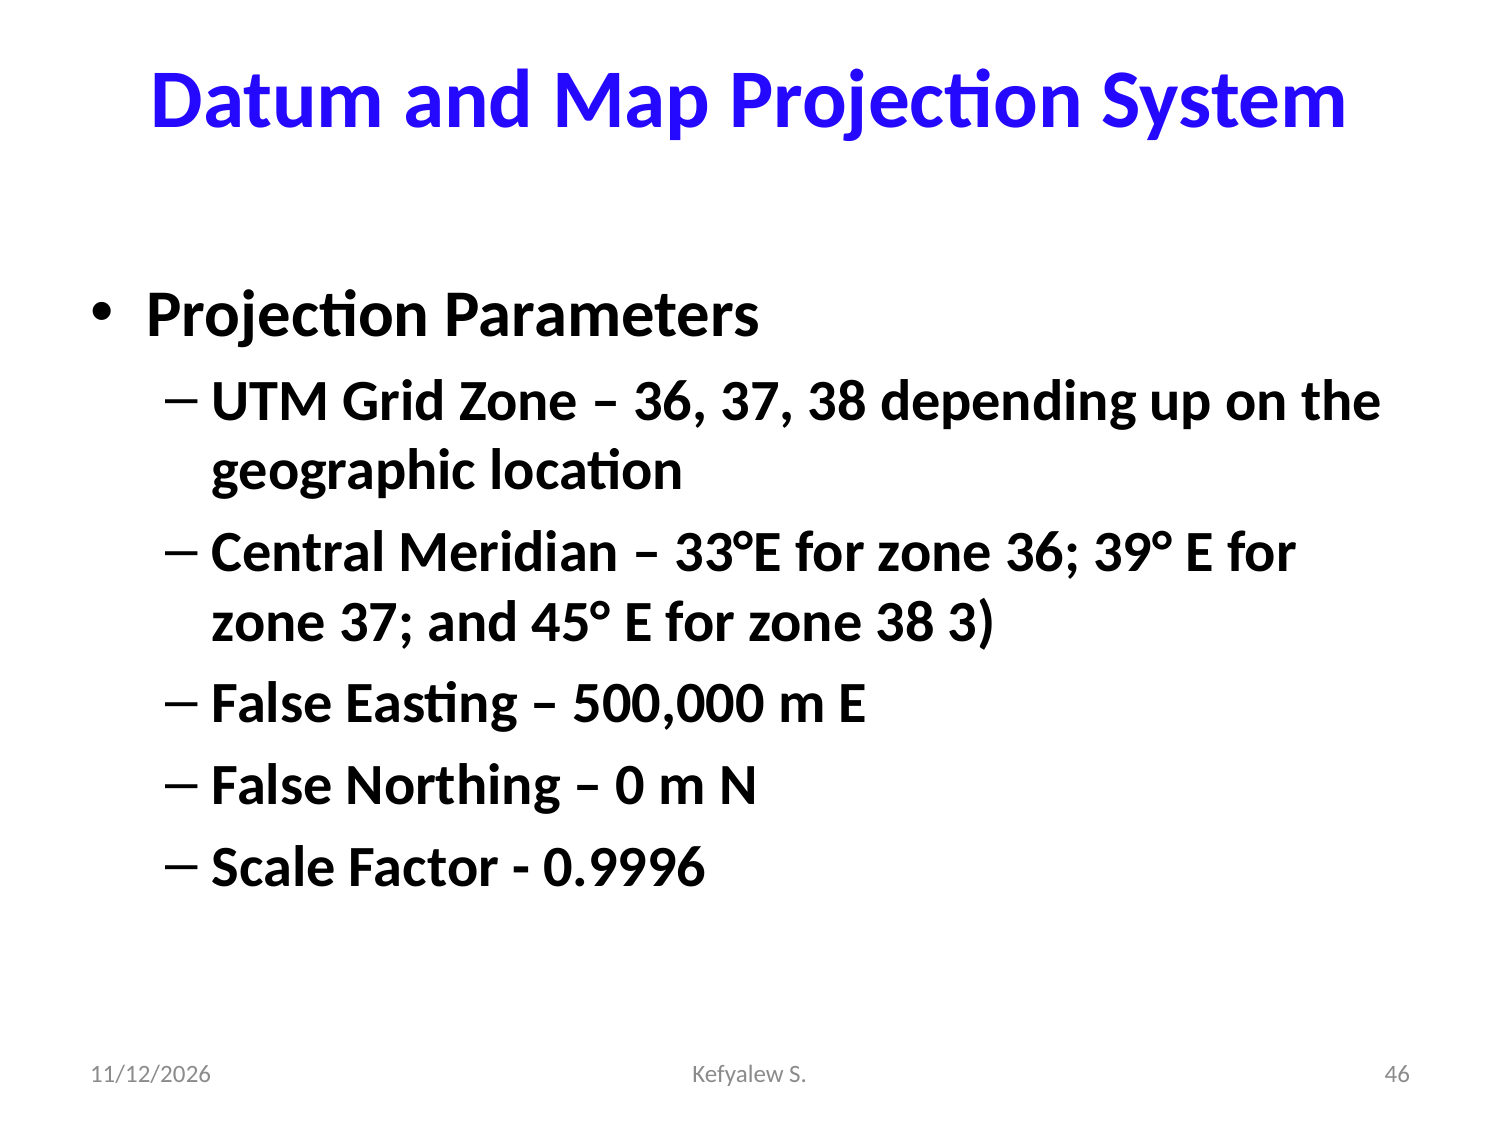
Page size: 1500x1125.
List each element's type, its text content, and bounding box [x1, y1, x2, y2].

slide_number 28-Dec-23 [75, 1042, 425, 1103]
title Datum and Map Projection System [75, 0, 1425, 188]
footer Kefyalew S. [512, 1042, 988, 1103]
slide_number 46 [1074, 1042, 1425, 1103]
list Projection Parameters UTM Grid Zone – 36, 37, 38 depending up on the geographic location Central Meridian – 33°E for zone 36; 39° E for zone 37; and 45° E for zone 38 3) False Easting – 500,000 m E False Northing – 0 m N Scale Factor - 0.9996 [75, 262, 1425, 1005]
